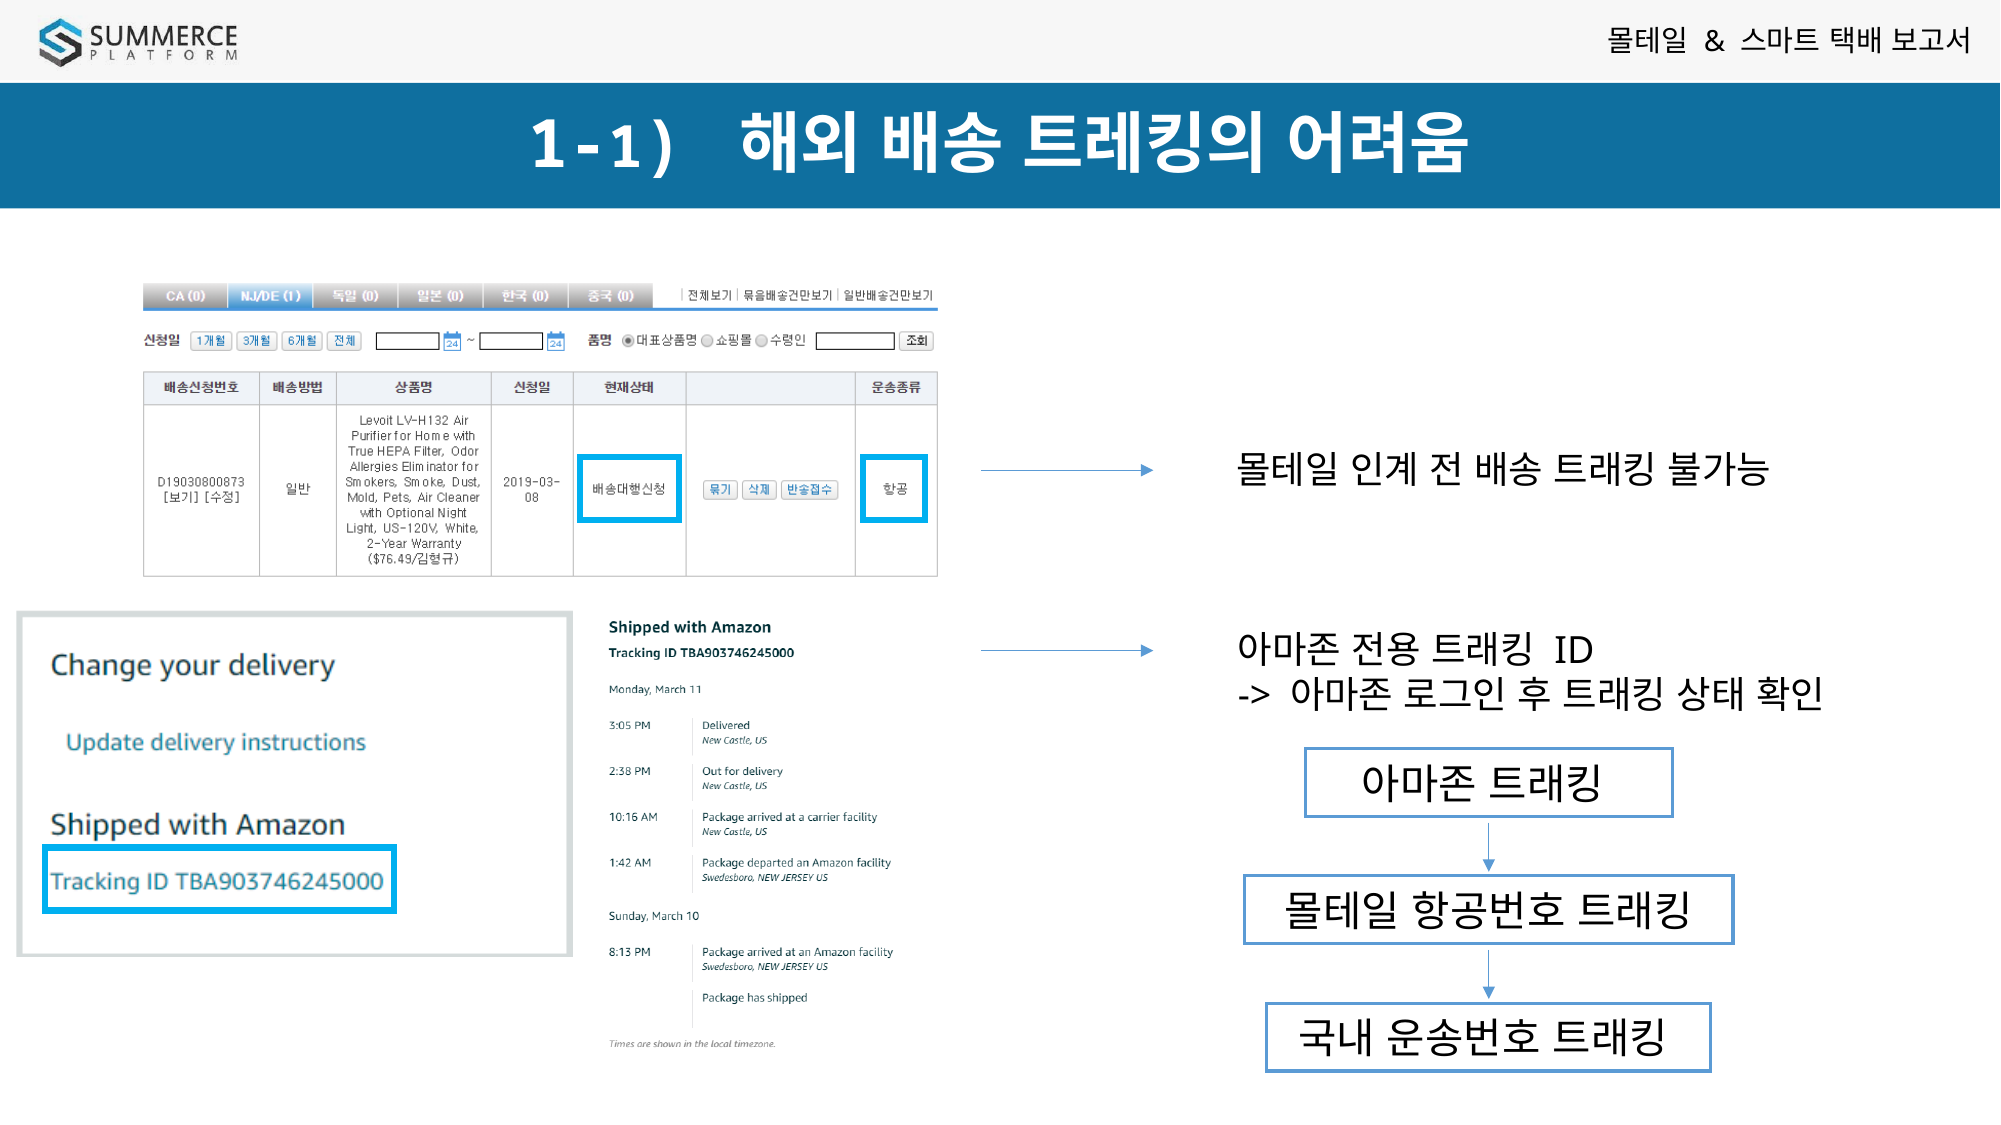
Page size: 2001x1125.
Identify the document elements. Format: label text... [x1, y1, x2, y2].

picture [596, 609, 955, 1062]
title 1-1) 해외 배송 트레킹의 어려움 [0, 82, 2000, 209]
picture [137, 277, 944, 586]
picture [15, 608, 573, 957]
text_box 국내 운송번호 트래킹 [1266, 1002, 1712, 1072]
text_box 몰테일 항공번호 트래킹 [1244, 875, 1734, 945]
text_box 아마존 트래킹 [1304, 747, 1673, 817]
picture [35, 2, 240, 73]
text_box 몰테일 인계 전 배송 트래킹 불가능 [1221, 438, 1787, 499]
text_box 아마존 전용 트래킹 ID -> 아마존 로그인 후 트래킹 상태 확인 [1223, 618, 1841, 724]
